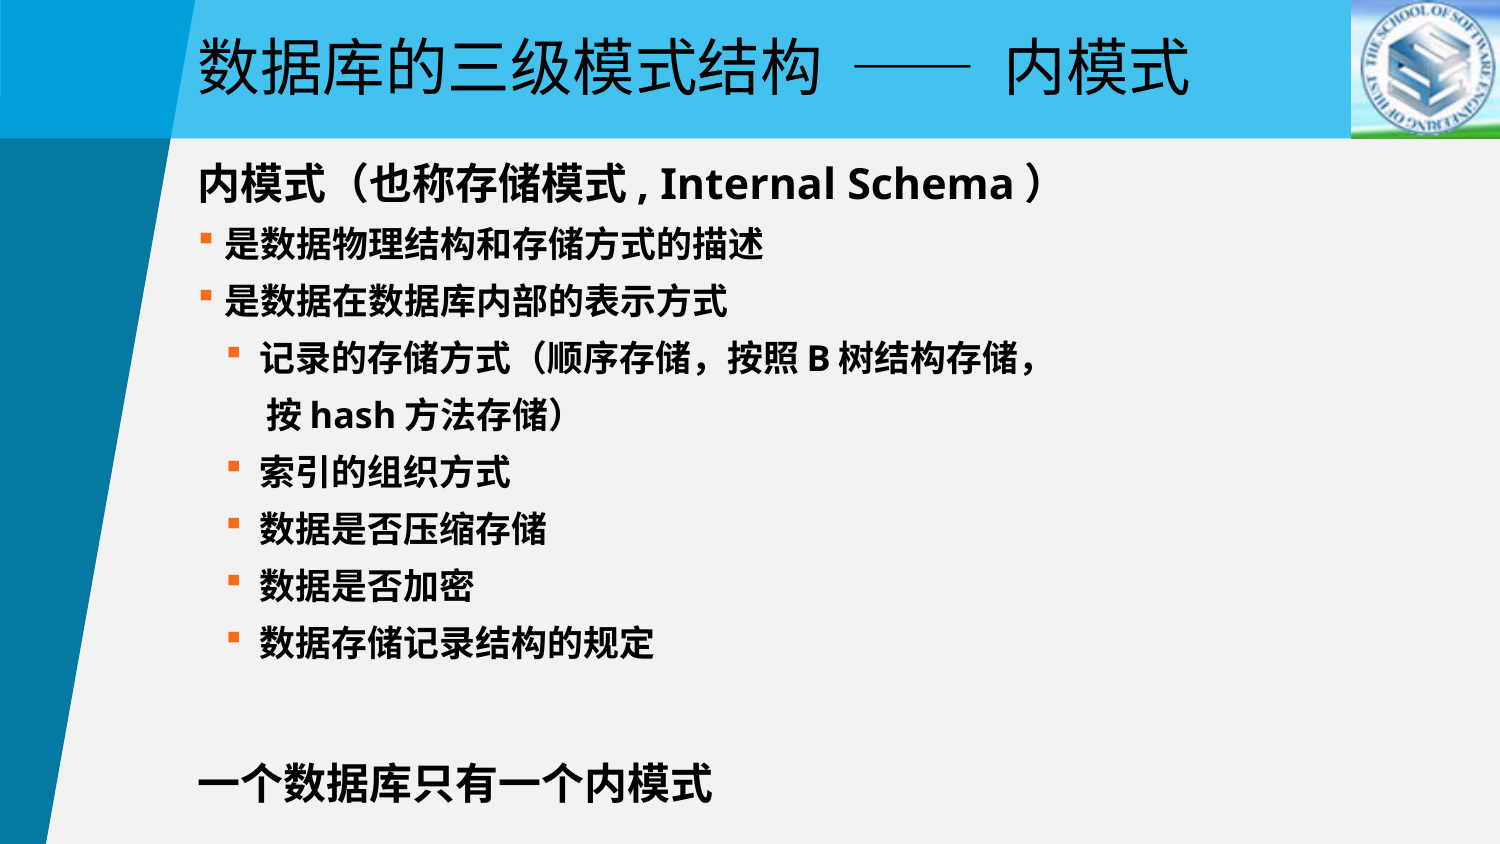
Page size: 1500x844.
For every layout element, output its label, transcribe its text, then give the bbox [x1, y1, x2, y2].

picture [1351, 0, 1500, 139]
list 内模式（也称存储模式, Internal Schema） 是数据物理结构和存储方式的描述 是数据在数据库内部的表示方式 记录的存储方式（顺序存储，按照B树结构存储， 按hash方法存储） 索引的组织方式 数据是否压缩存储 数据是否加密 数据存储记录结构的规定 一个数据库只有一个内模式 [183, 138, 1430, 821]
text_box 数据库的三级模式结构 —— 内模式 [182, 20, 1270, 122]
